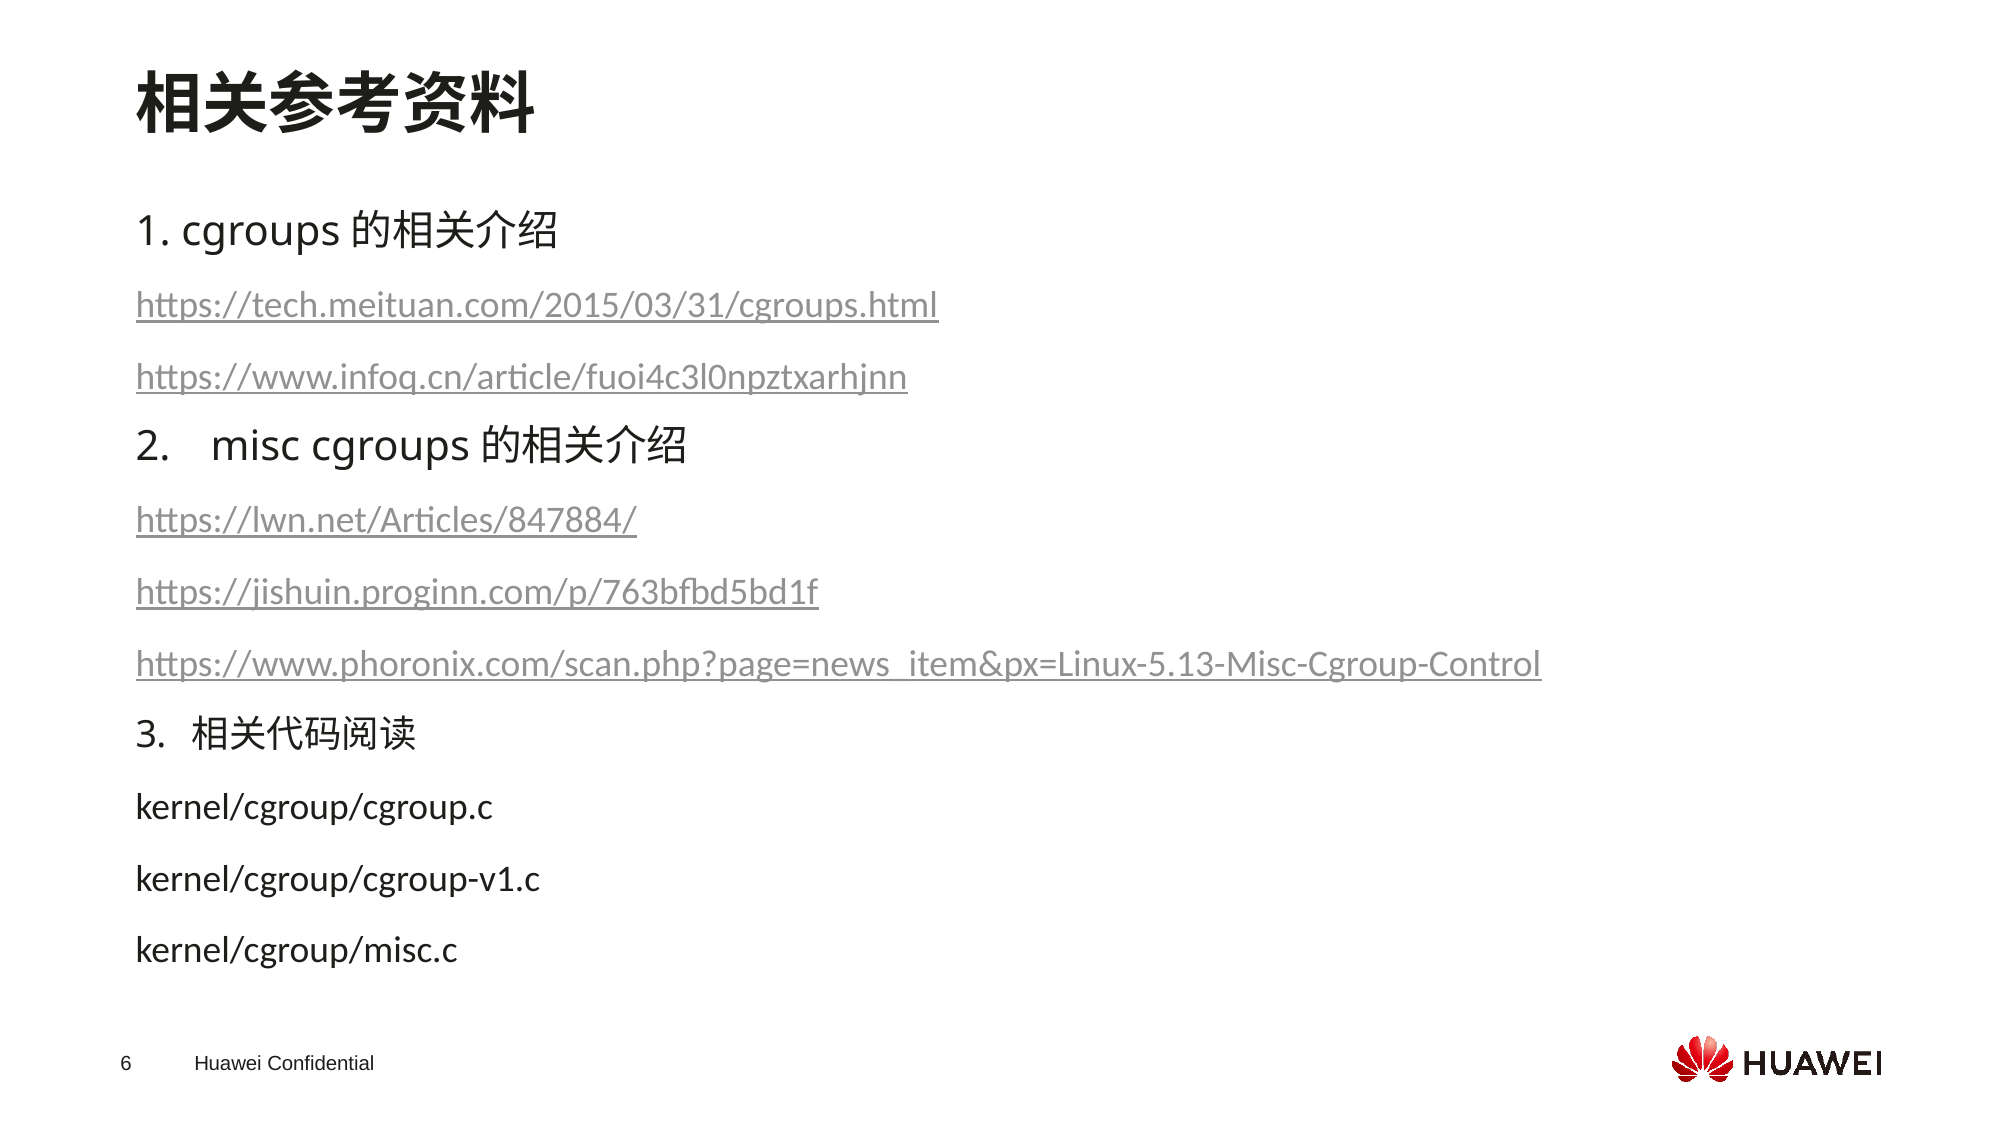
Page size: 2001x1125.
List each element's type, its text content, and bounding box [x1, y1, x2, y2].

text_box 相关参考资料 [120, 61, 1857, 149]
picture [1672, 1036, 1881, 1082]
text_box 1. cgroups的相关介绍 https://tech.meituan.com/2015/03/31/cgroups.html https://www.infoq.cn/article/fuoi4c3l0npztxarhjnn misc cgroups的相关介绍 https://lwn.net/Articles/847884/ https://jishuin.proginn.com/p/763bfbd5bd1f https://www.phoronix.com/scan.php?page=news_item&px=Linux-5.13-Misc-Cgroup-Control 相关代码阅读 kernel/cgroup/cgroup.c kernel/cgroup/cgroup-v1.c kernel/cgroup/misc.c [120, 174, 1846, 978]
